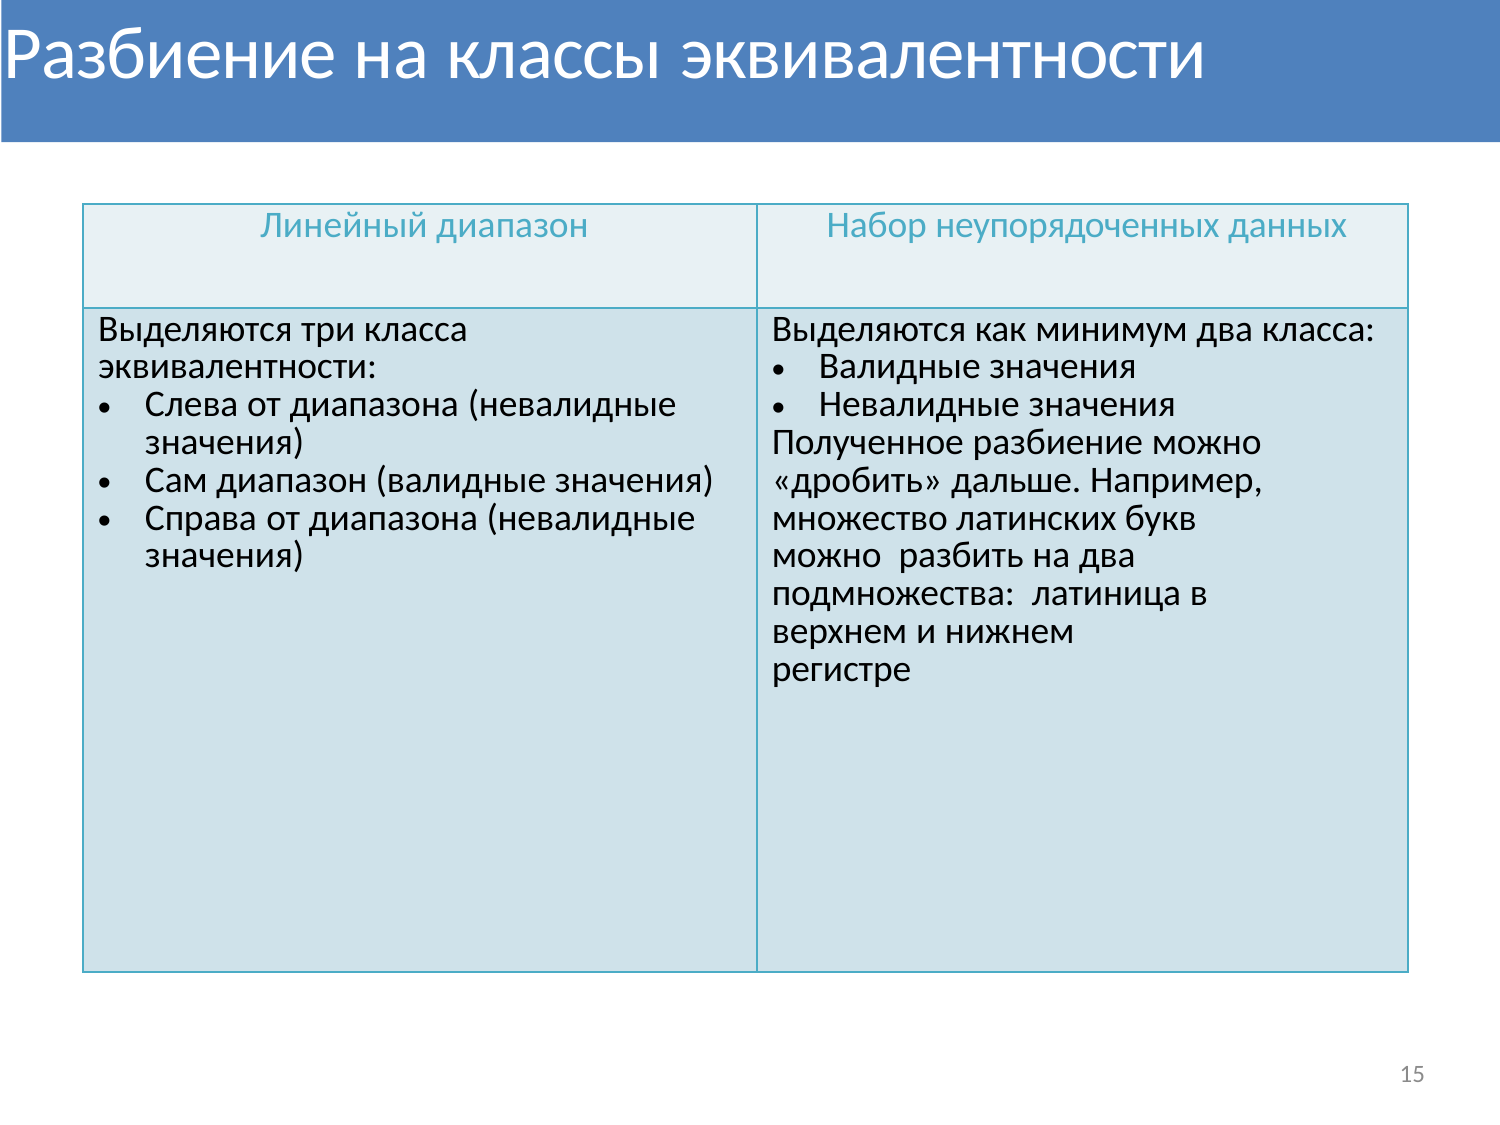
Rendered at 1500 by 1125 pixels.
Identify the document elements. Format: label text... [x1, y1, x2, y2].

title Разбиение на классы эквивалентности [1, 0, 1500, 143]
table_header Набор неупорядоченных данных [758, 205, 1407, 307]
table_cell Выделяются три класса эквивалентности: Слева от диапазона (невалидные значения) Сам диапазон (валидные значения) Справа от диапазона (невалидные значения) [84, 309, 756, 971]
table_header Линейный диапазон [84, 205, 756, 307]
slide_number 15 [1074, 746, 1425, 1125]
table_cell Выделяются как минимум два класса: Валидные значения Невалидные значения Полученное разбиение можно «дробить» дальше. Например, множество латинских букв можно разбить на два подмножества: латиница в верхнем и нижнем регистре [758, 309, 1407, 971]
